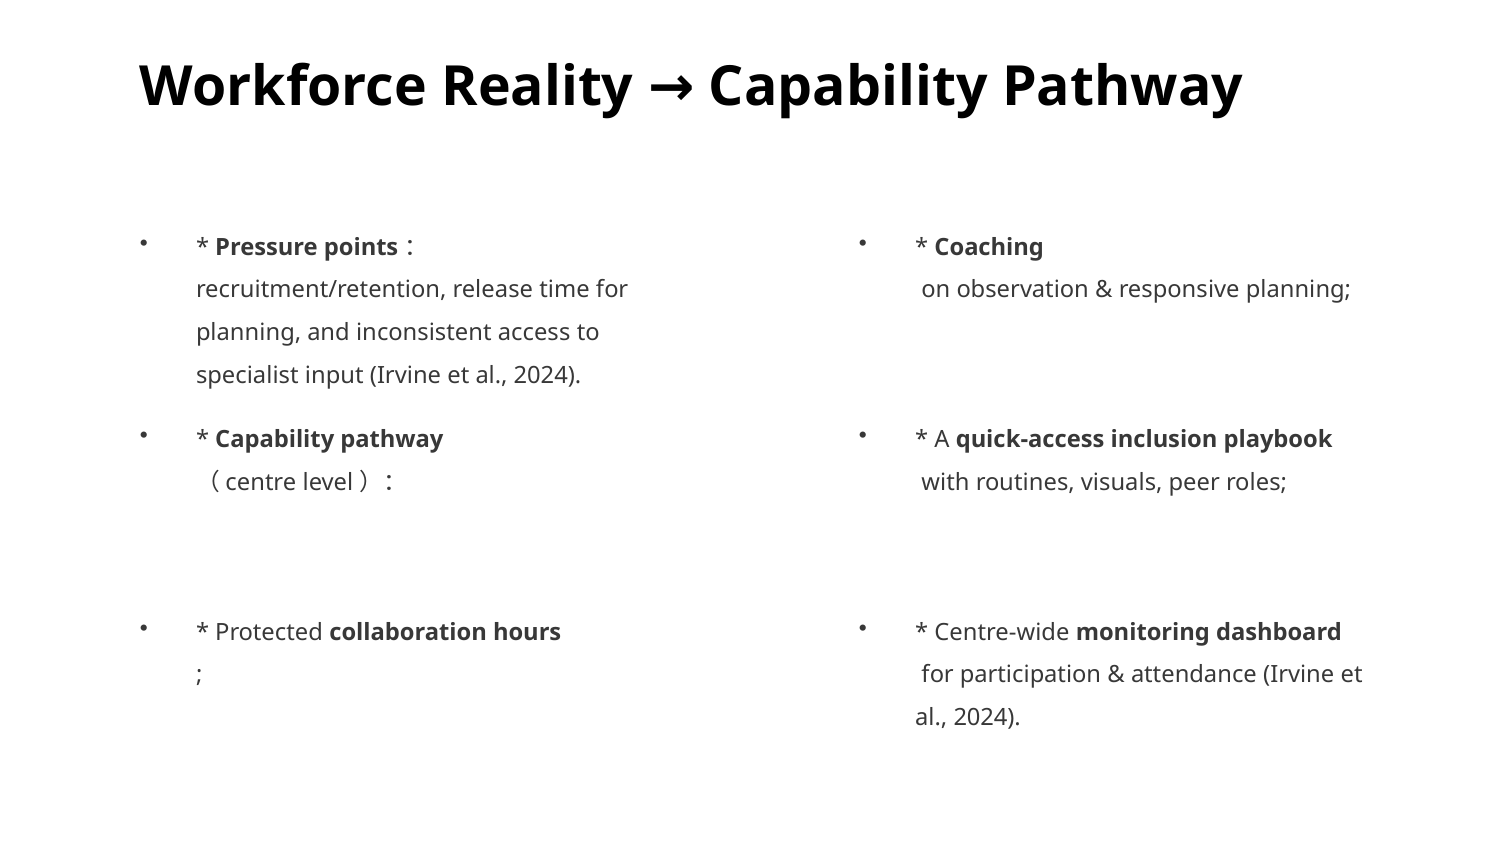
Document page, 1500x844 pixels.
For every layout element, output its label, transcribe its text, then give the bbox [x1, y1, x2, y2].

text_box Workforce Reality → Capability Pathway [125, 37, 1406, 129]
picture [124, 209, 1391, 766]
